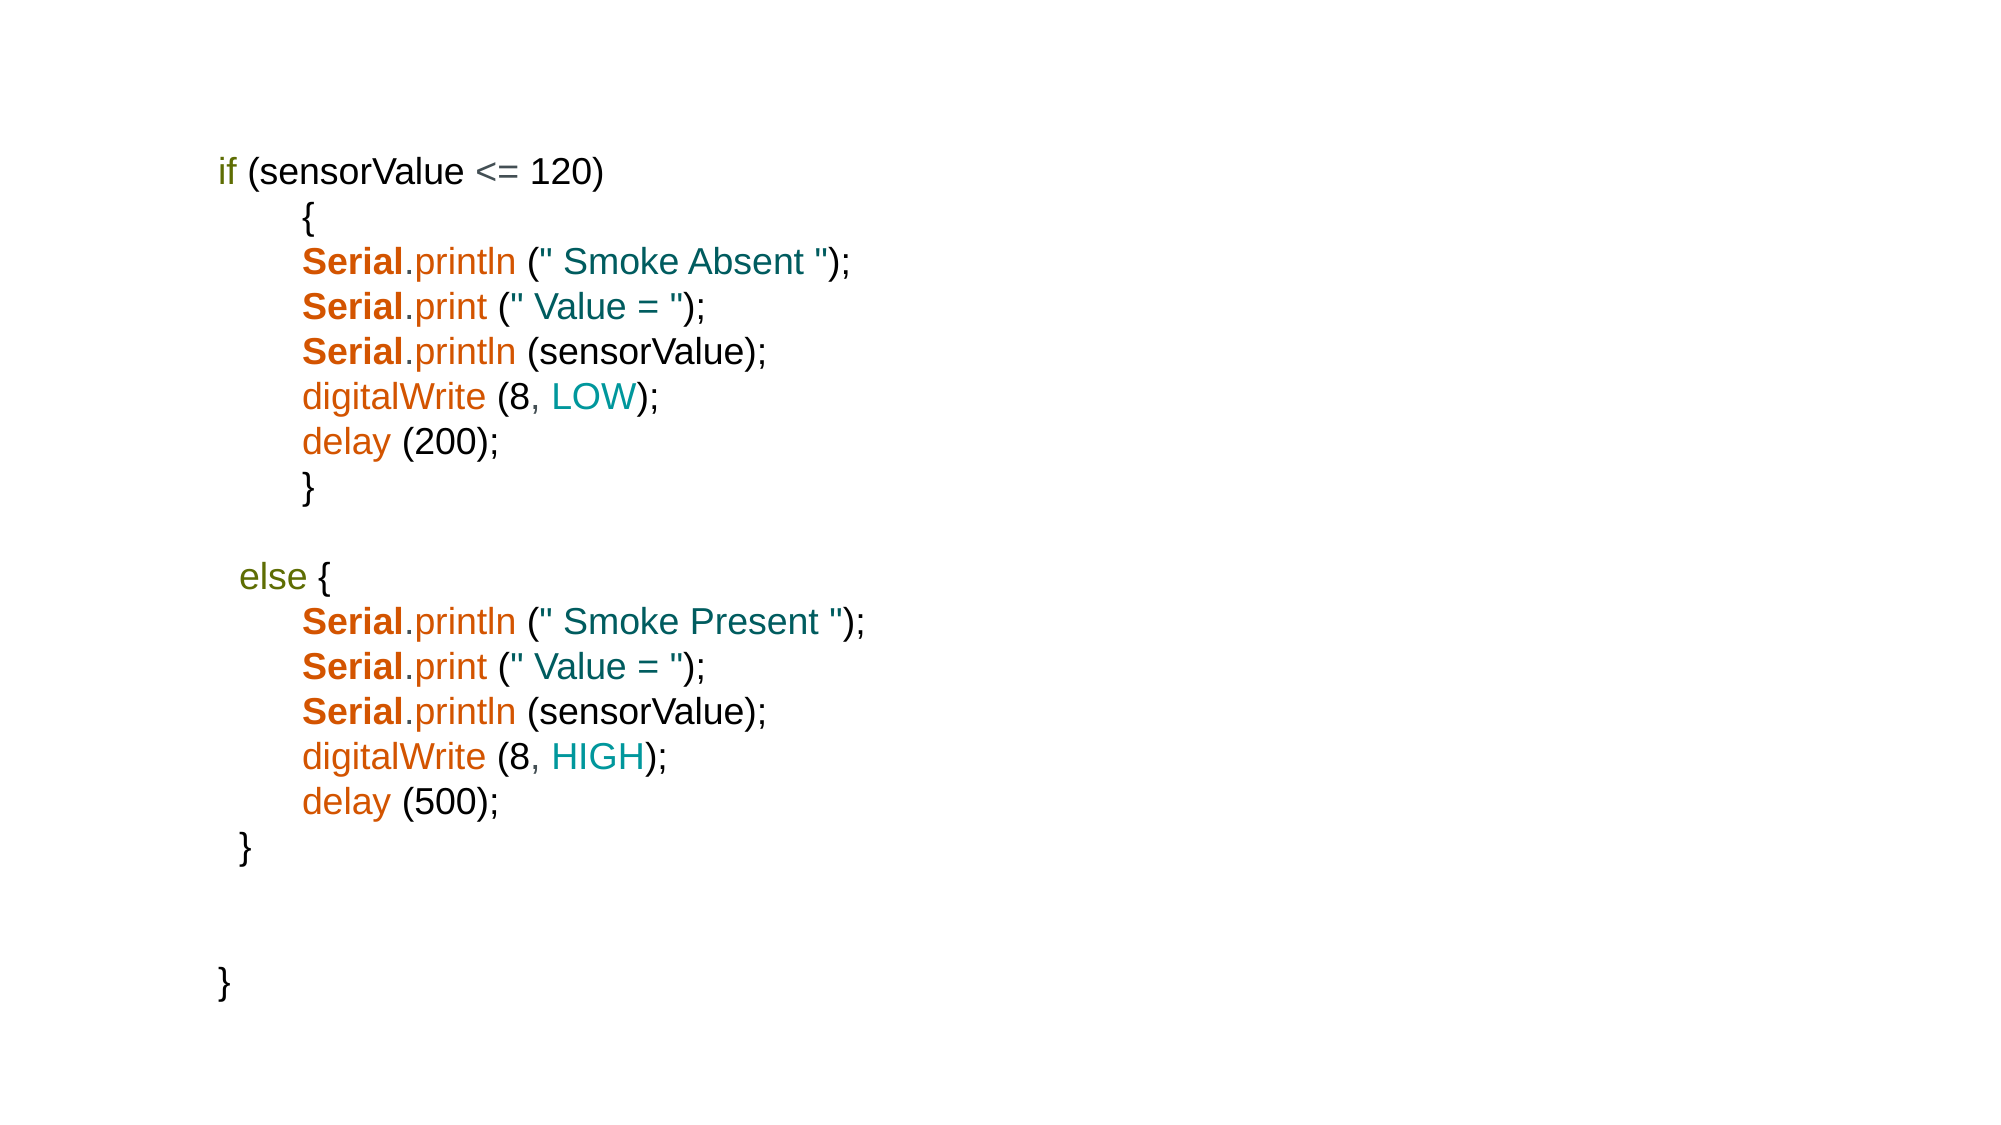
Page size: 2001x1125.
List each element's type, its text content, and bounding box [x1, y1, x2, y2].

text_box if (sensorValue <= 120) { Serial.println (" Smoke Absent "); Serial.print (" Value = "); Serial.println (sensorValue); digitalWrite (8, LOW); delay (200); } else { Serial.println (" Smoke Present "); Serial.print (" Value = "); Serial.println (sensorValue); digitalWrite (8, HIGH); delay (500); } } [203, 139, 1649, 1125]
